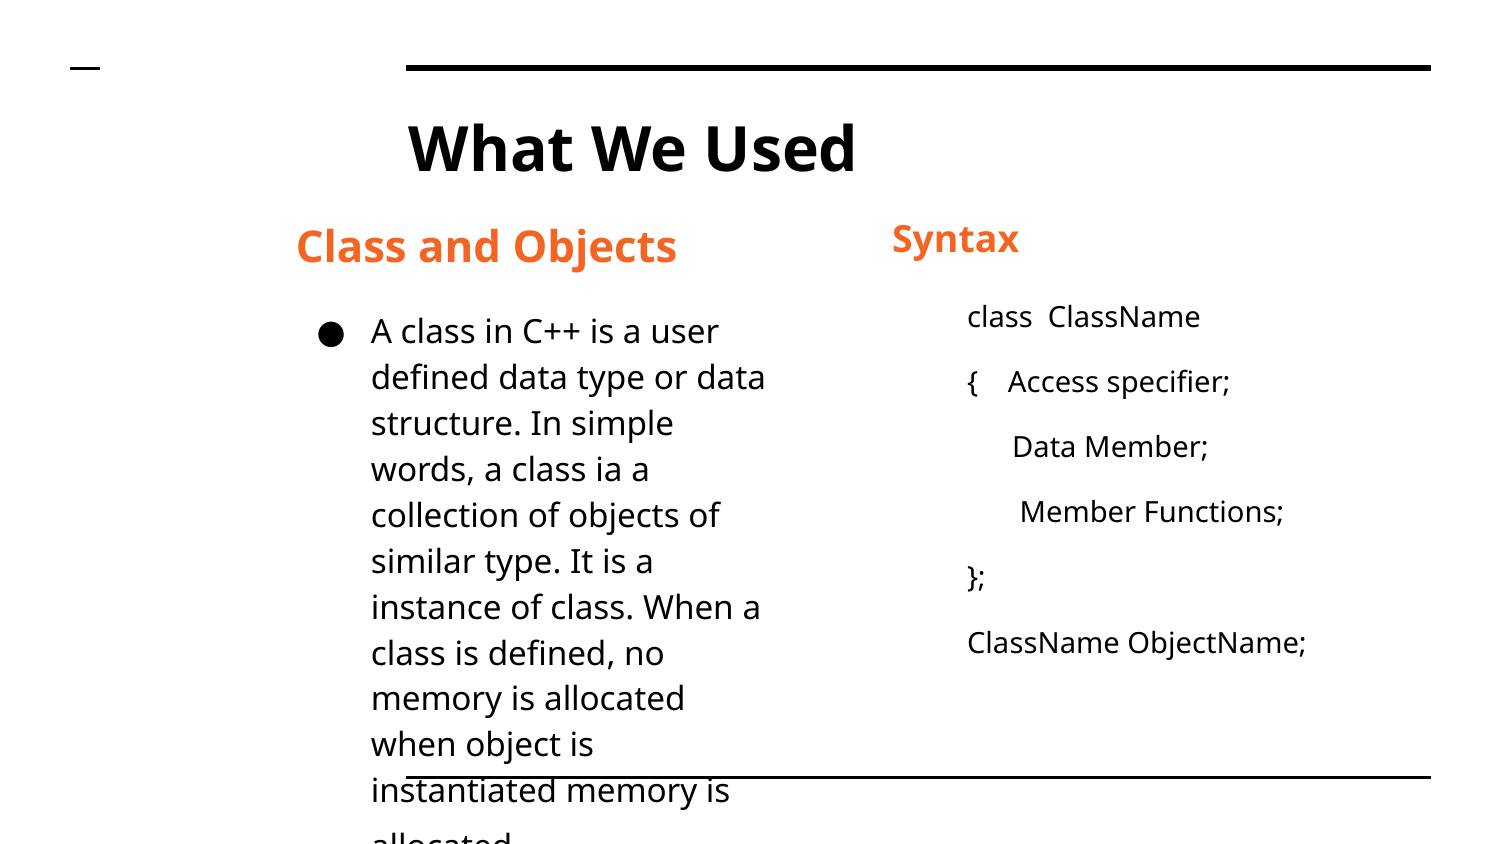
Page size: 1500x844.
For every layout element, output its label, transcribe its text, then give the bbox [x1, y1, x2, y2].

list Syntax class ClassName { Access specifier; Data Member; Member Functions; }; ClassName ObjectName; [877, 193, 1381, 756]
list Class and Objects A class in C++ is a user defined data type or data structure. In simple words, a class ia a collection of objects of similar type. It is a instance of class. When a class is defined, no memory is allocated when object is instantiated memory is allocated. [280, 195, 785, 753]
title What We Used [393, 94, 1431, 199]
